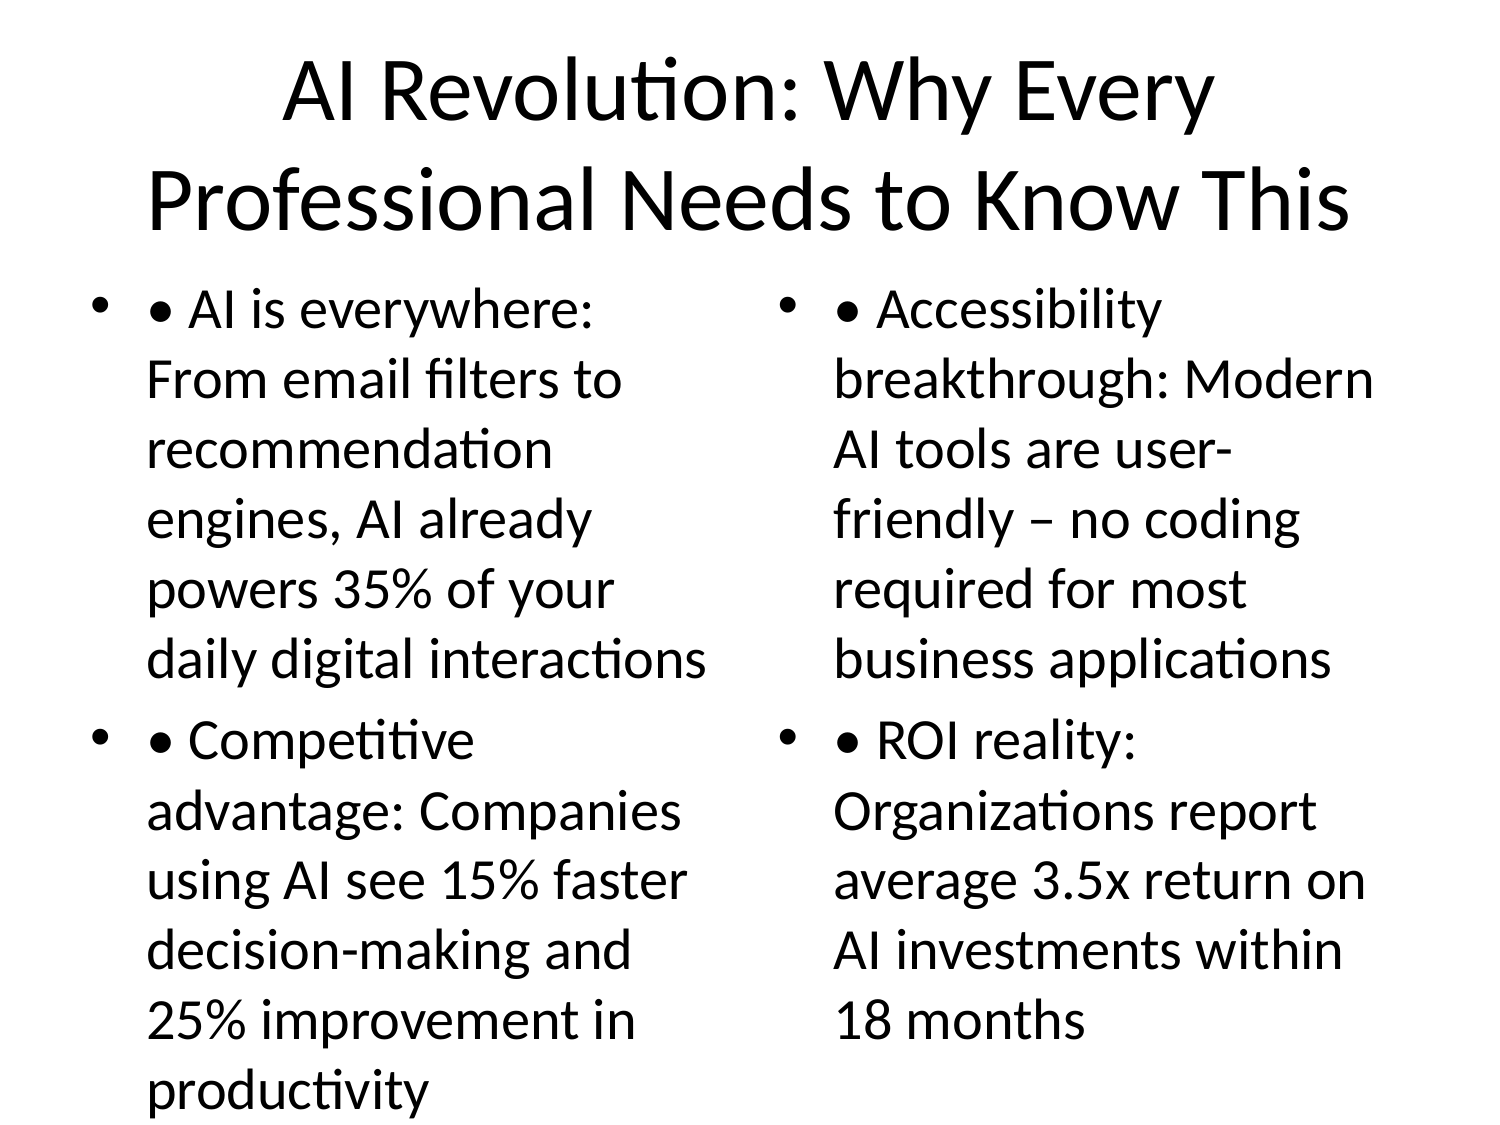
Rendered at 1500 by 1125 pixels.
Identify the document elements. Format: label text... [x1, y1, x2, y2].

title AI Revolution: Why Every Professional Needs to Know This [75, 45, 1425, 233]
list • Accessibility breakthrough: Modern AI tools are user-friendly – no coding required for most business applications • ROI reality: Organizations report average 3.5x return on AI investments within 18 months Key Takeaway: AI isn't future technology – it's today's business necessity for staying competitive and efficient. [762, 262, 1425, 1005]
list • AI is everywhere: From email filters to recommendation engines, AI already powers 35% of your daily digital interactions • Competitive advantage: Companies using AI see 15% faster decision-making and 25% improvement in productivity • Job evolution, not replacement: 85% of jobs will be enhanced by AI, requiring new skills rather than eliminating roles [75, 262, 738, 1005]
